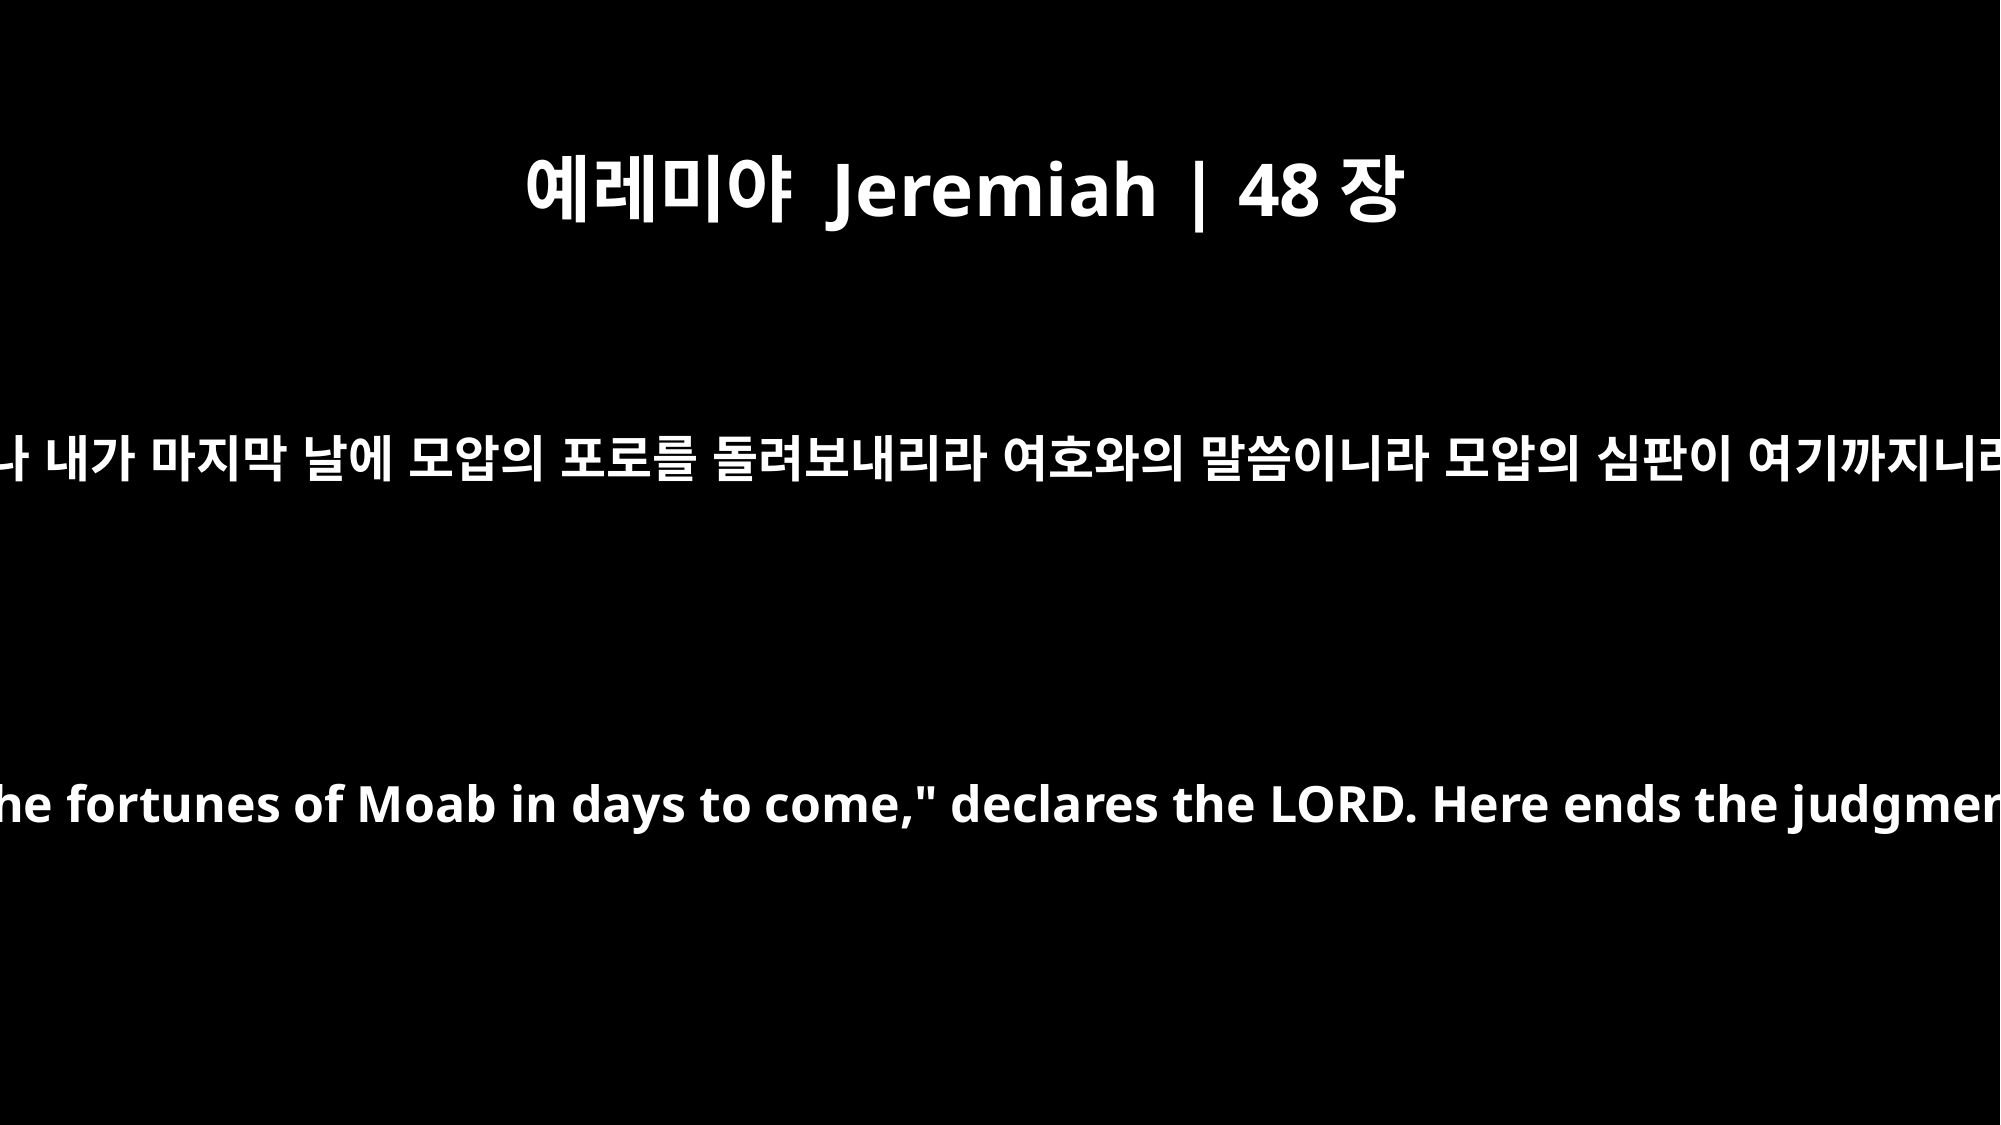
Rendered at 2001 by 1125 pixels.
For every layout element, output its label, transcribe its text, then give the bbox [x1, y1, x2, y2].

text_box 47 그러나 내가 마지막 날에 모압의 포로를 돌려보내리라 여호와의 말씀이니라 모압의 심판이 여기까지니라 [0, 359, 2000, 495]
text_box "Yet I will restore the fortunes of Moab in days to come," declares the LORD. Here ends the judgment on Moab. [0, 764, 2000, 840]
text_box 예레미야 Jeremiah | 48장 [510, 136, 1422, 239]
